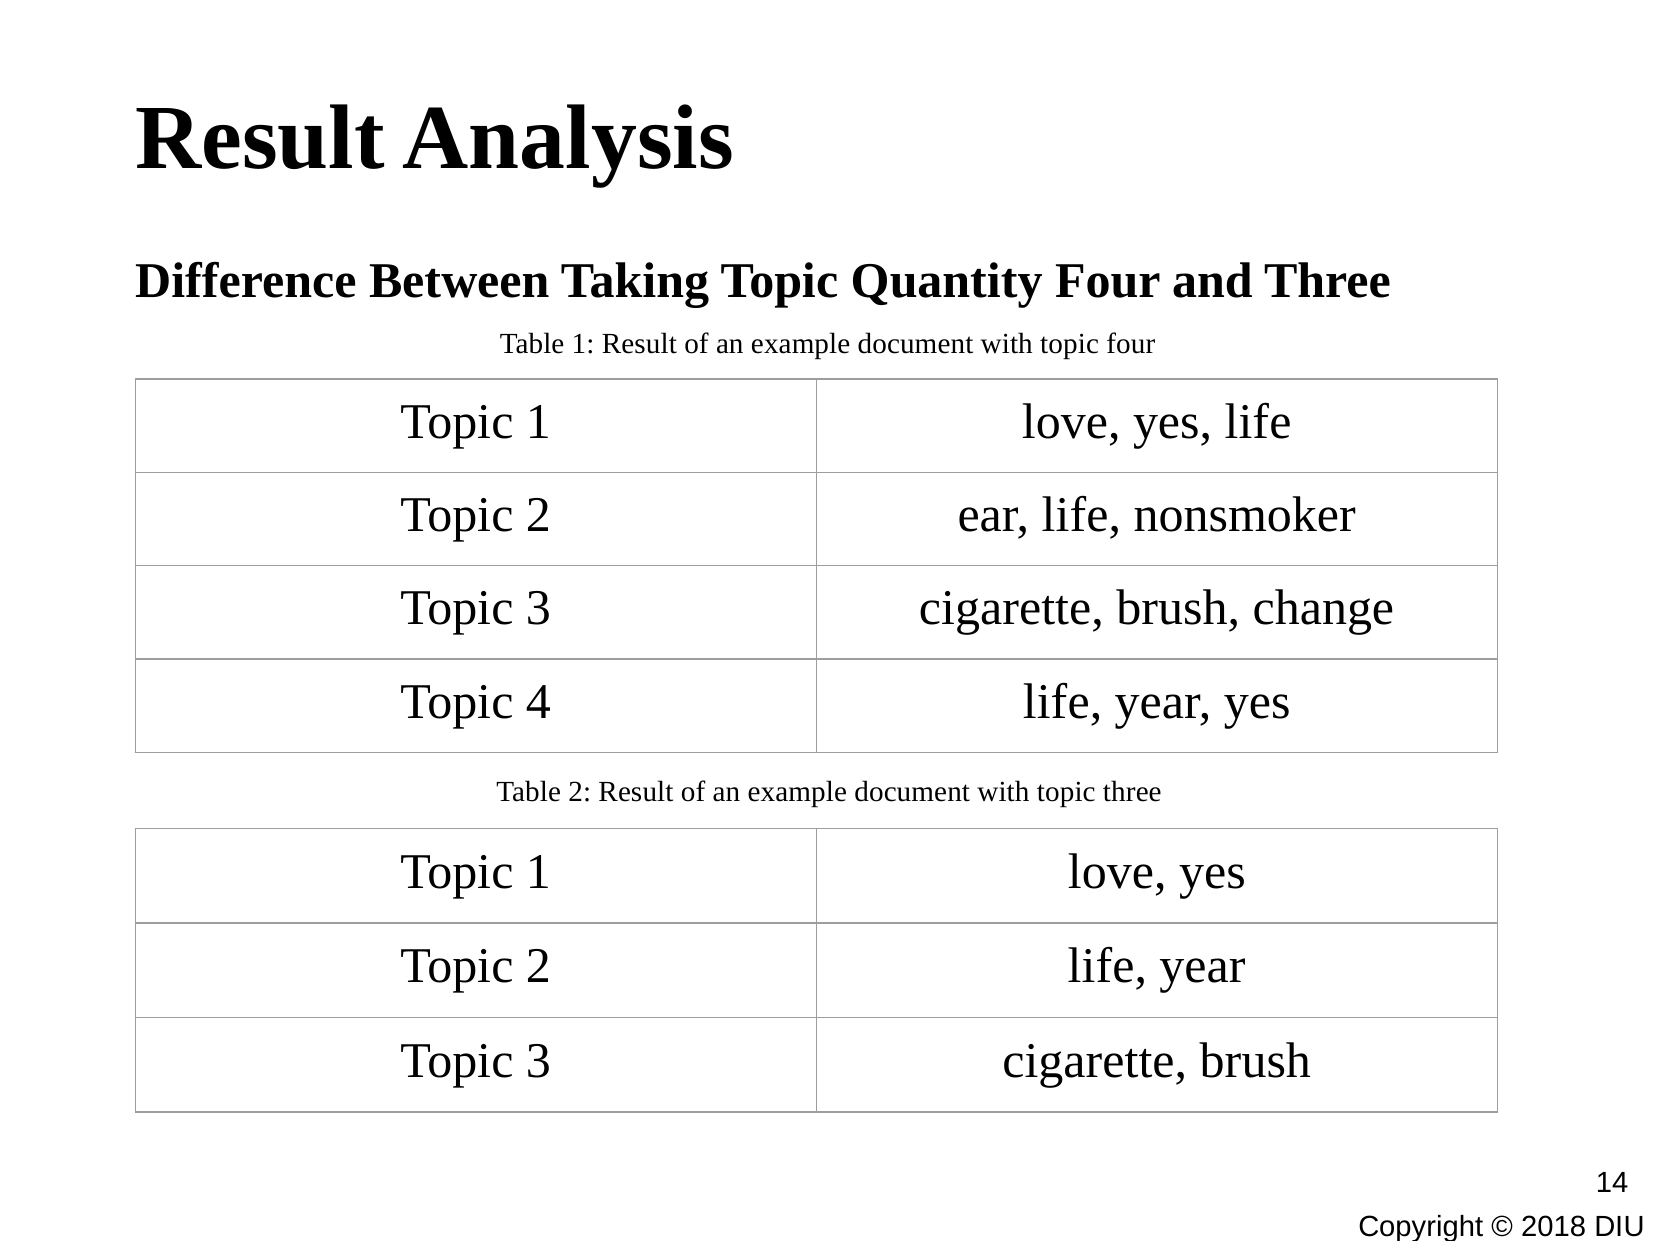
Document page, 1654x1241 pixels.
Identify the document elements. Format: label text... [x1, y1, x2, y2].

table_cell Topic 2 [136, 924, 816, 1017]
table_cell life, year, yes [817, 660, 1497, 752]
table_header Topic 1 [136, 380, 816, 472]
table_cell Topic 3 [136, 1018, 816, 1111]
table_cell life, year [817, 924, 1497, 1017]
table_cell Topic 3 [136, 566, 816, 658]
table_cell Topic 2 [136, 473, 816, 565]
text_box Table 2: Result of an example document with topic three [474, 764, 1190, 815]
table_cell Topic 4 [136, 660, 816, 752]
table_cell ear, life, nonsmoker [817, 473, 1497, 565]
slide_number 14 [1547, 1145, 1647, 1241]
table_cell cigarette, brush [817, 1018, 1497, 1111]
table_header love, yes [817, 829, 1497, 922]
table_header love, yes, life [817, 380, 1497, 472]
table_cell cigarette, brush, change [817, 566, 1497, 658]
table_header Topic 1 [136, 829, 816, 922]
title Result Analysis Difference Between Taking Topic Quantity Four and Three [135, 25, 1569, 359]
list Table 1: Result of an example document with topic four [492, 324, 1654, 1044]
